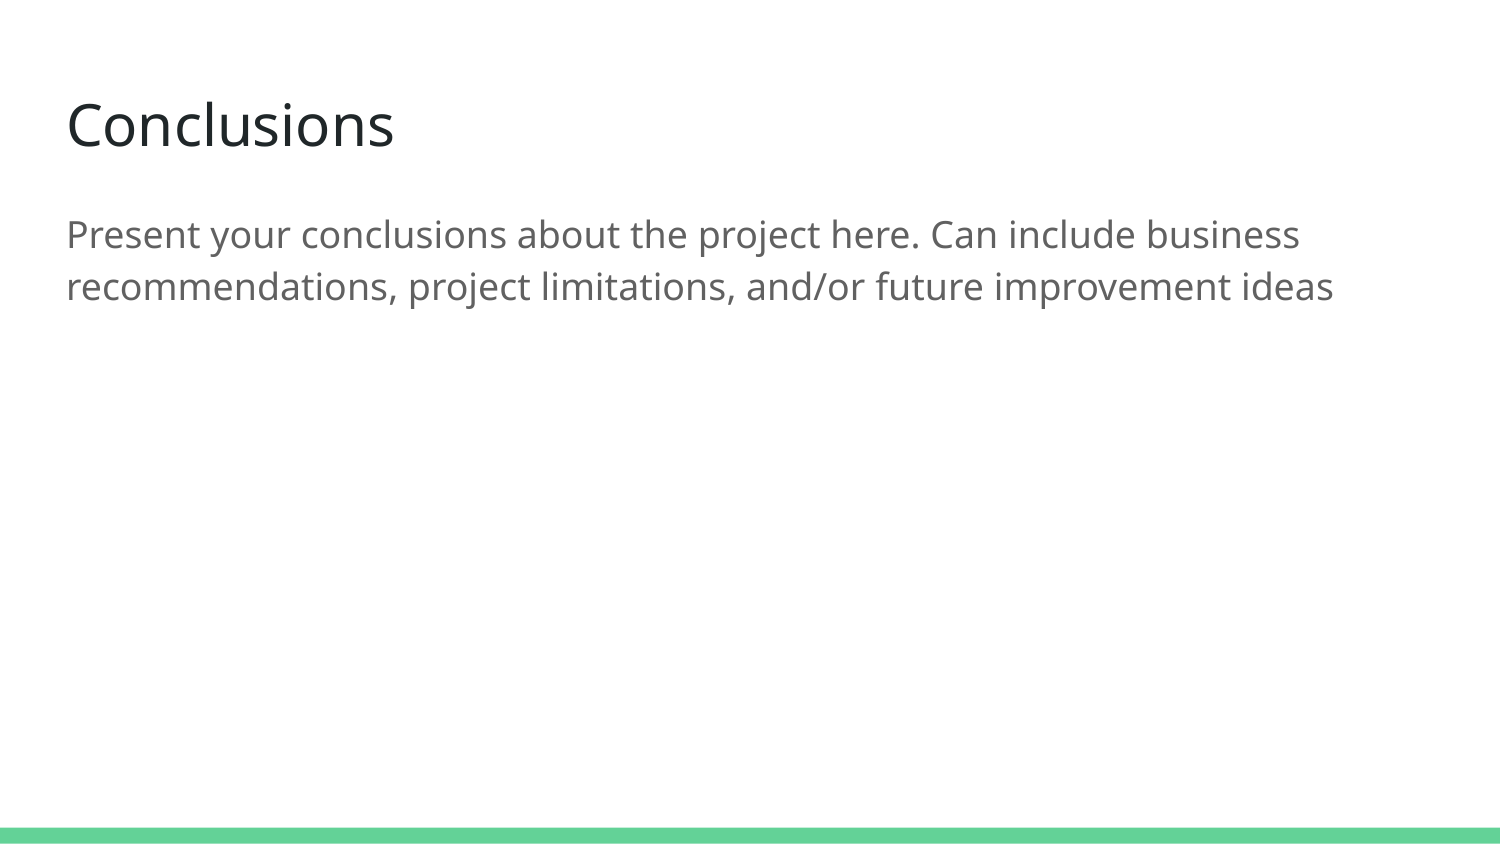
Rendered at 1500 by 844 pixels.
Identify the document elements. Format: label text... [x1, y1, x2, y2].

list Present your conclusions about the project here. Can include business recommendations, project limitations, and/or future improvement ideas [51, 189, 1449, 750]
title Conclusions [51, 72, 1449, 167]
